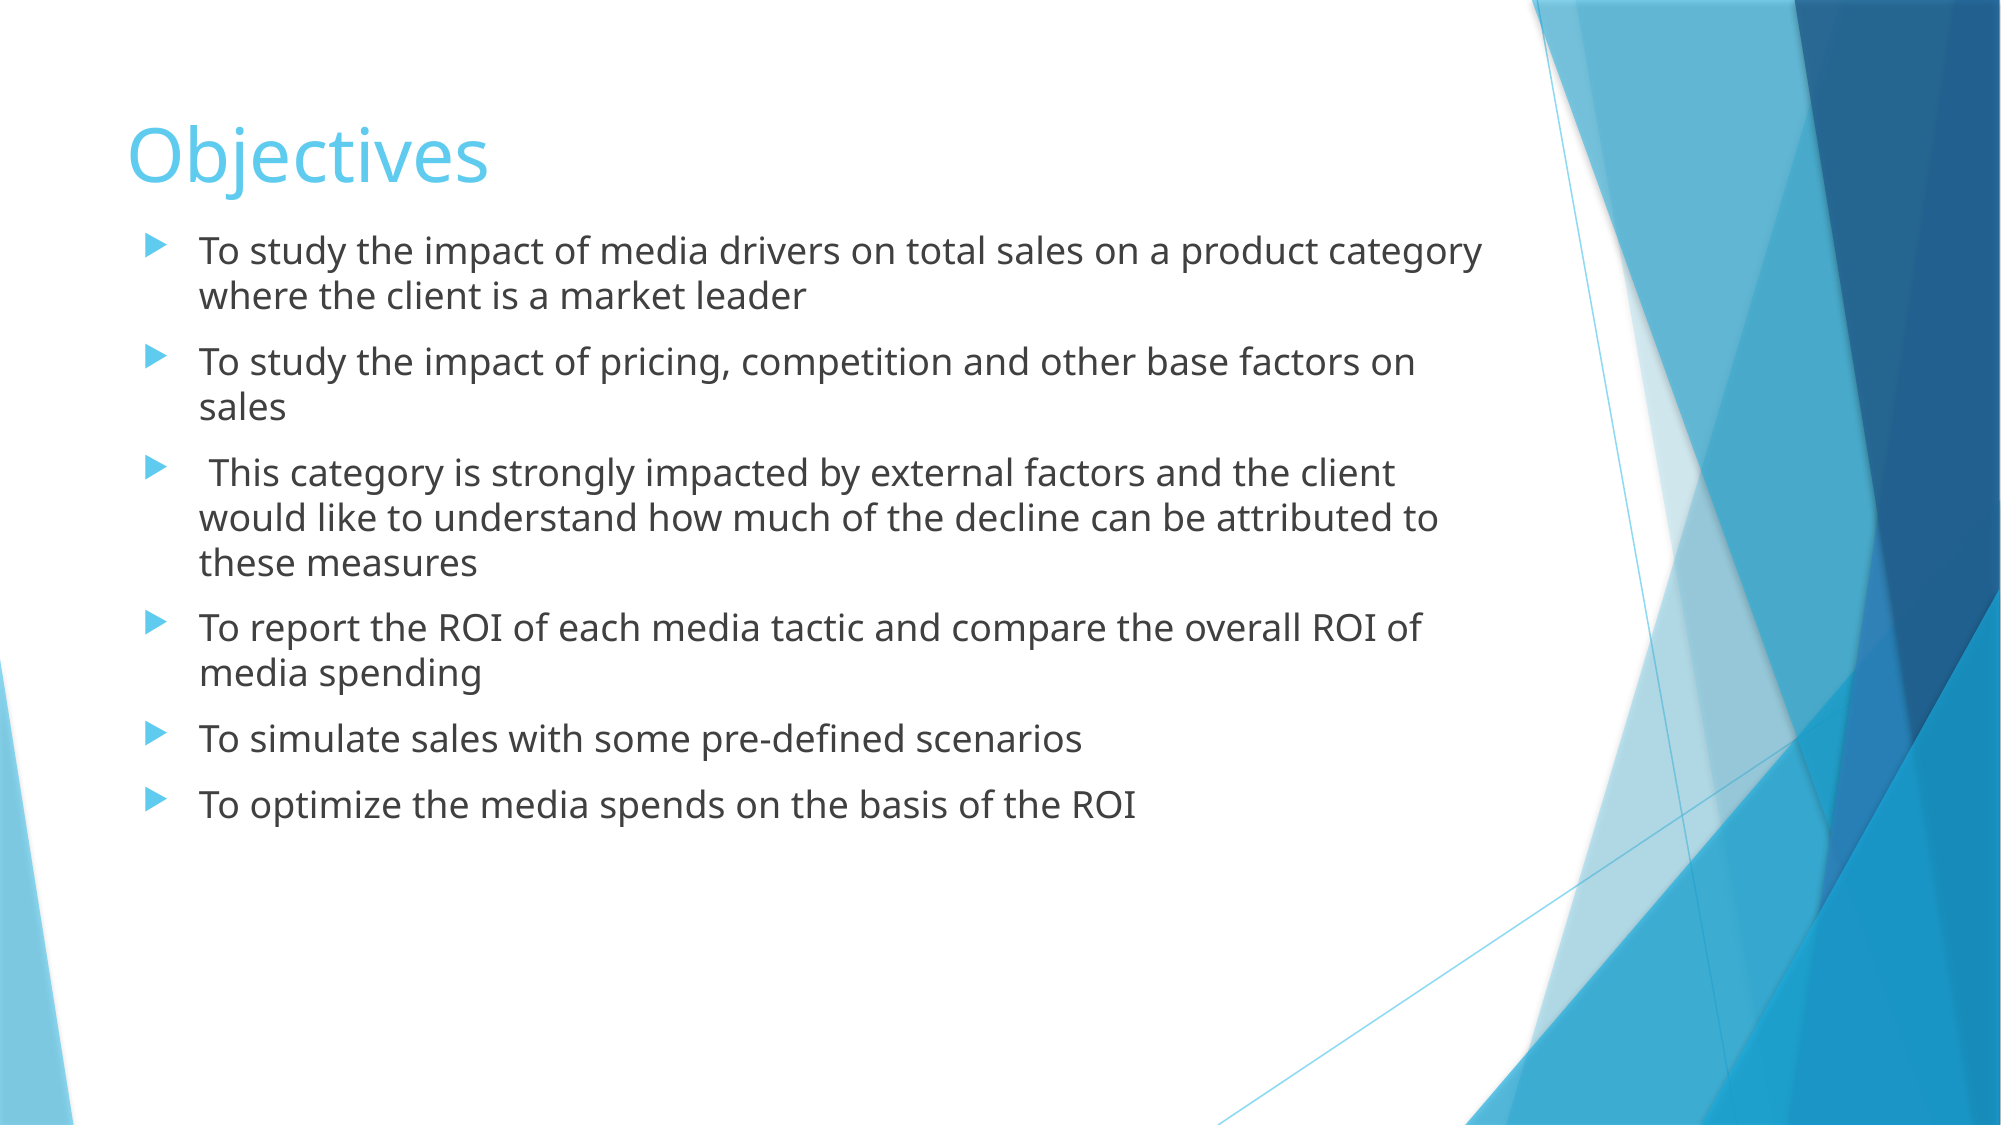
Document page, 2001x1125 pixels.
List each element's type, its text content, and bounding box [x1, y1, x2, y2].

list To study the impact of media drivers on total sales on a product category where the client is a market leader To study the impact of pricing, competition and other base factors on sales This category is strongly impacted by external factors and the client would like to understand how much of the decline can be attributed to these measures To report the ROI of each media tactic and compare the overall ROI of media spending To simulate sales with some pre-defined scenarios To optimize the media spends on the basis of the ROI [127, 219, 1522, 991]
title Objectives [111, 99, 1522, 317]
